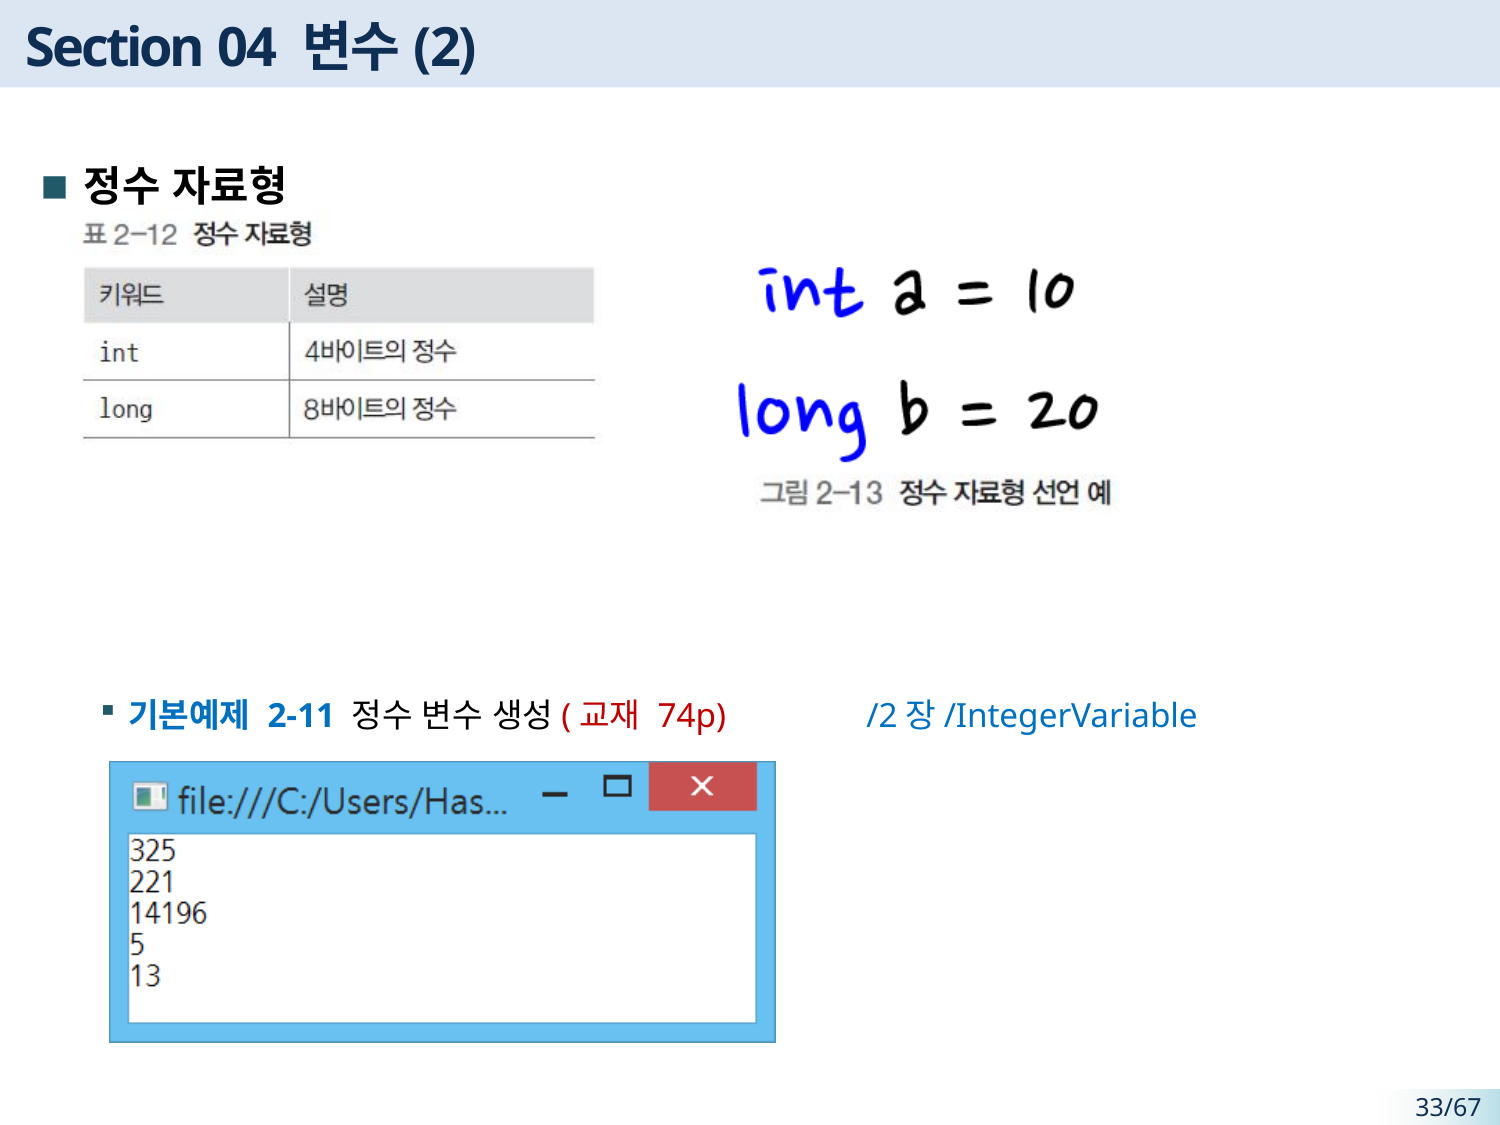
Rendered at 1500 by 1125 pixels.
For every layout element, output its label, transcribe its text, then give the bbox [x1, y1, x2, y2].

picture [70, 207, 610, 452]
list 정수 자료형 기본예제 2-11 정수 변수 생성(교재 74p) /2장/IntegerVariable [10, 126, 1481, 1057]
title Section 04 변수(2) [10, 5, 1288, 84]
picture [721, 259, 1137, 517]
picture [109, 761, 776, 1044]
